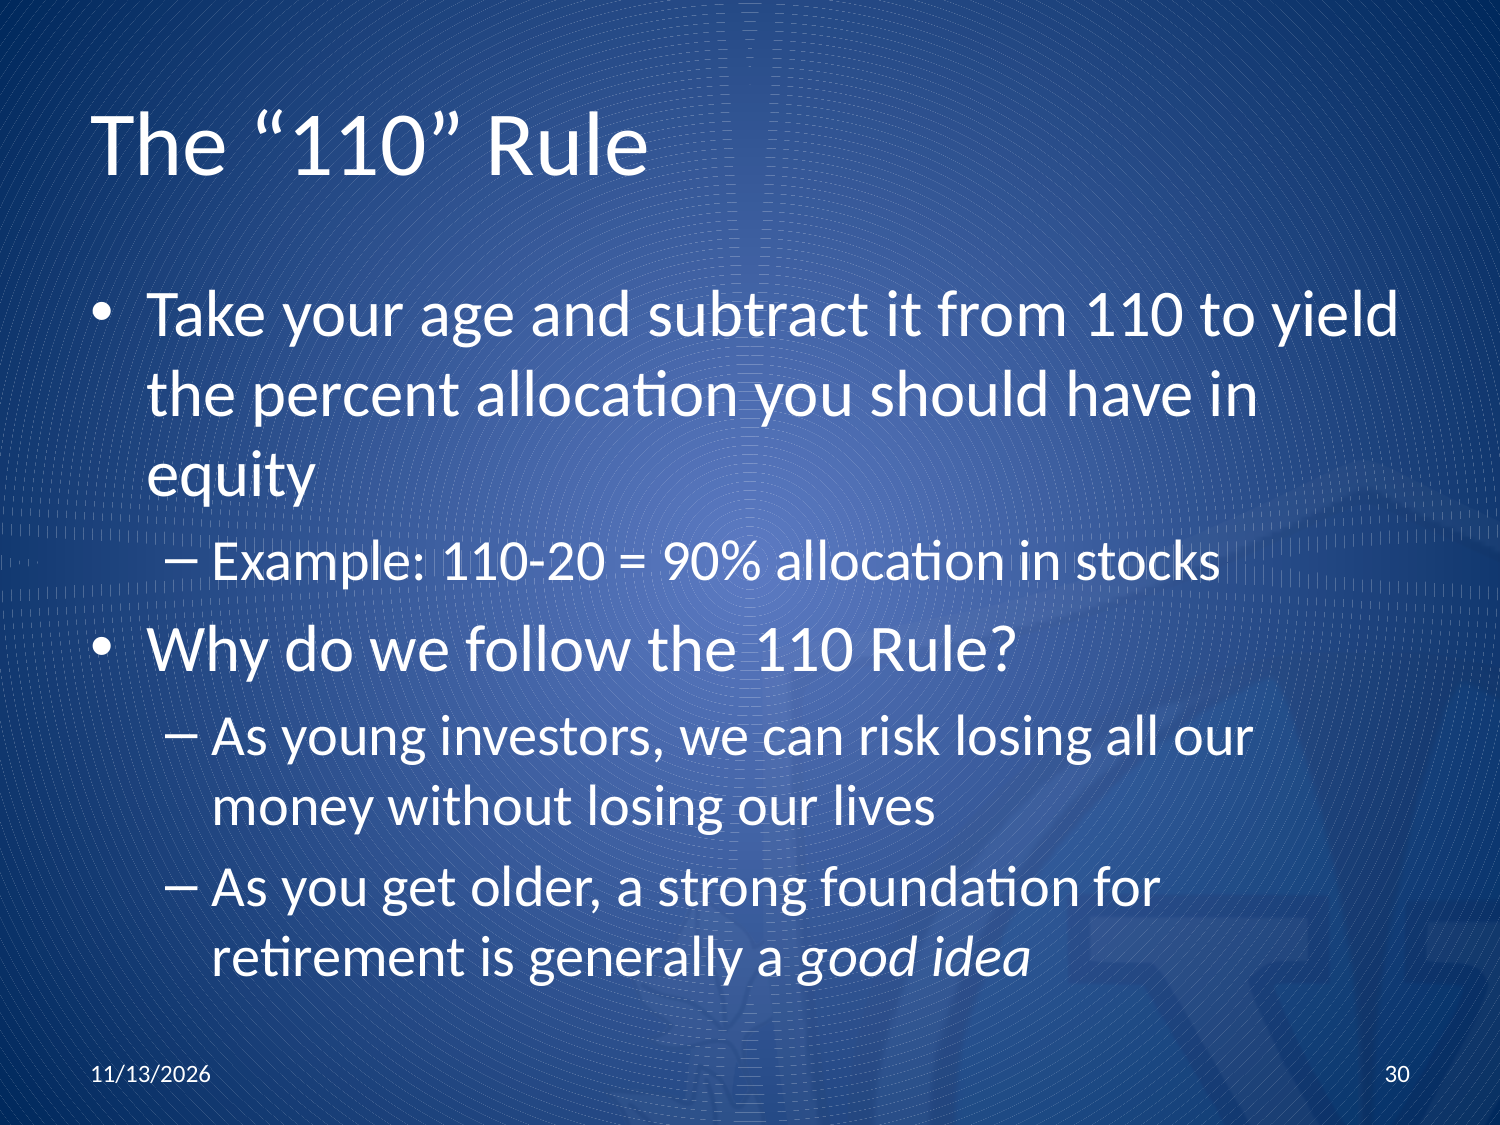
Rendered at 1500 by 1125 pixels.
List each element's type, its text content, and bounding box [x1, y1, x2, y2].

slide_number 30 [1074, 1042, 1425, 1103]
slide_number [75, 1042, 425, 1103]
title The “110” Rule [75, 45, 1425, 233]
list Take your age and subtract it from 110 to yield the percent allocation you should have in equity Example: 110-20 = 90% allocation in stocks Why do we follow the 110 Rule? As young investors, we can risk losing all our money without losing our lives As you get older, a strong foundation for retirement is generally a good idea [75, 262, 1425, 1005]
